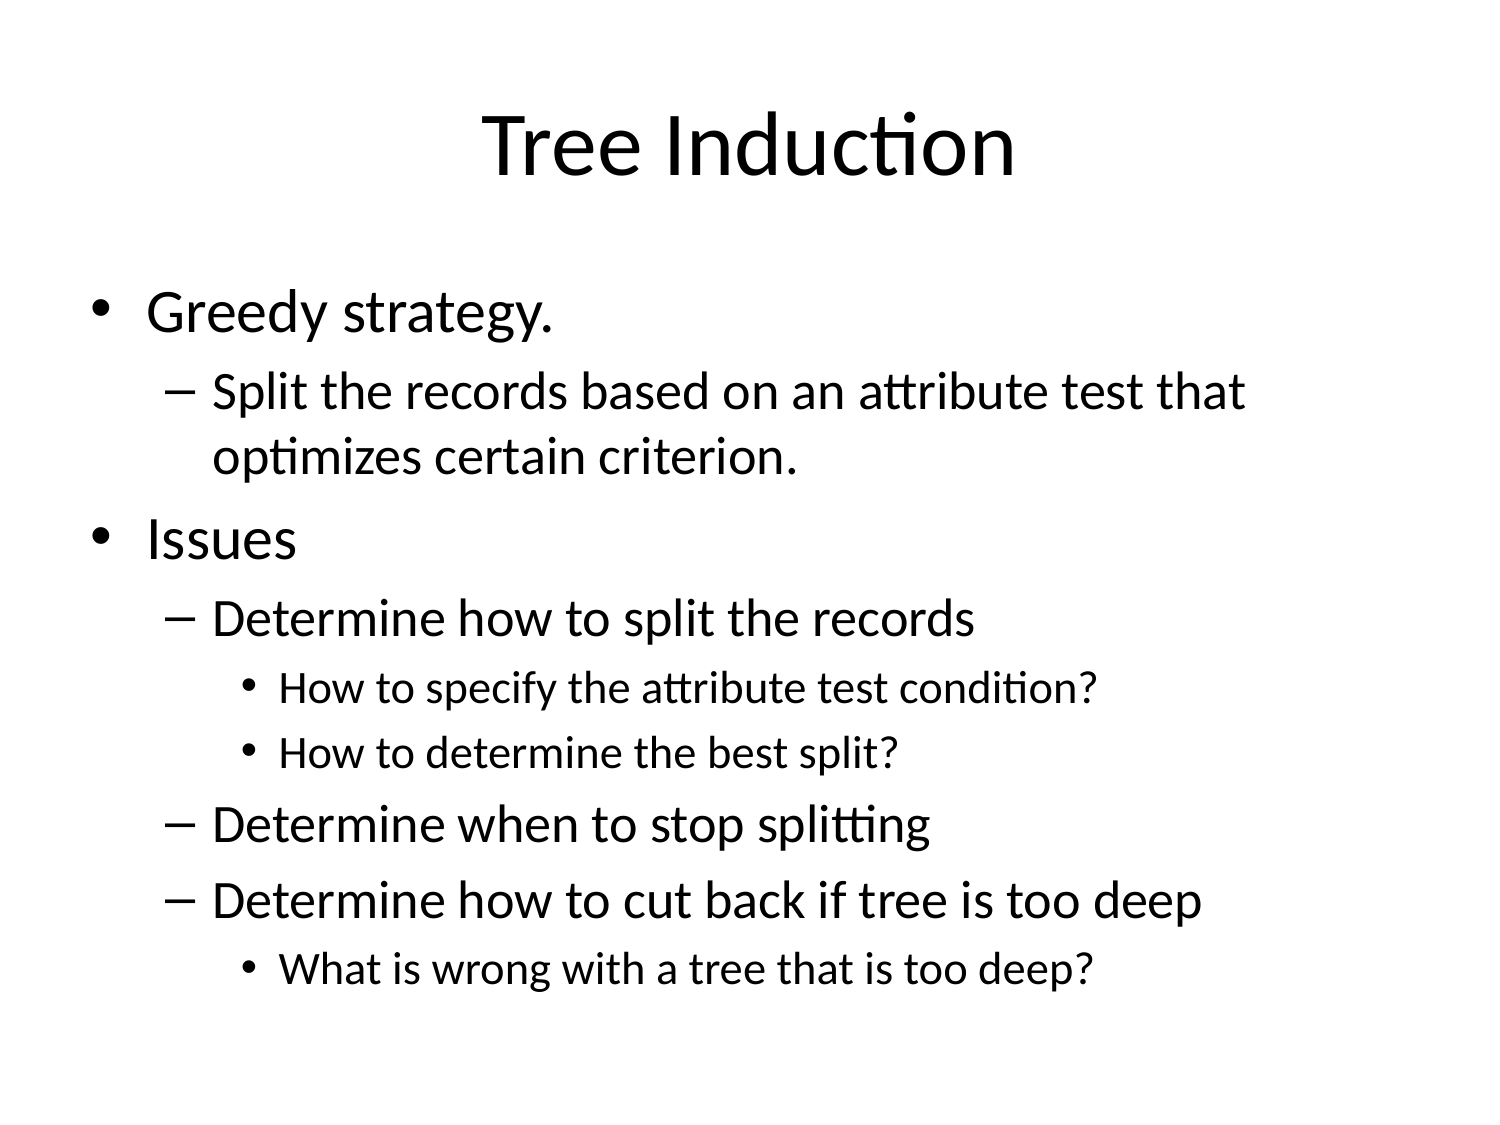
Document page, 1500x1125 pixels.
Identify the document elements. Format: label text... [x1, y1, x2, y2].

title Tree Induction [74, 44, 1426, 233]
list Greedy strategy. Split the records based on an attribute test that optimizes certain criterion. Issues Determine how to split the records How to specify the attribute test condition? How to determine the best split? Determine when to stop splitting Determine how to cut back if tree is too deep What is wrong with a tree that is too deep? [74, 262, 1426, 1006]
